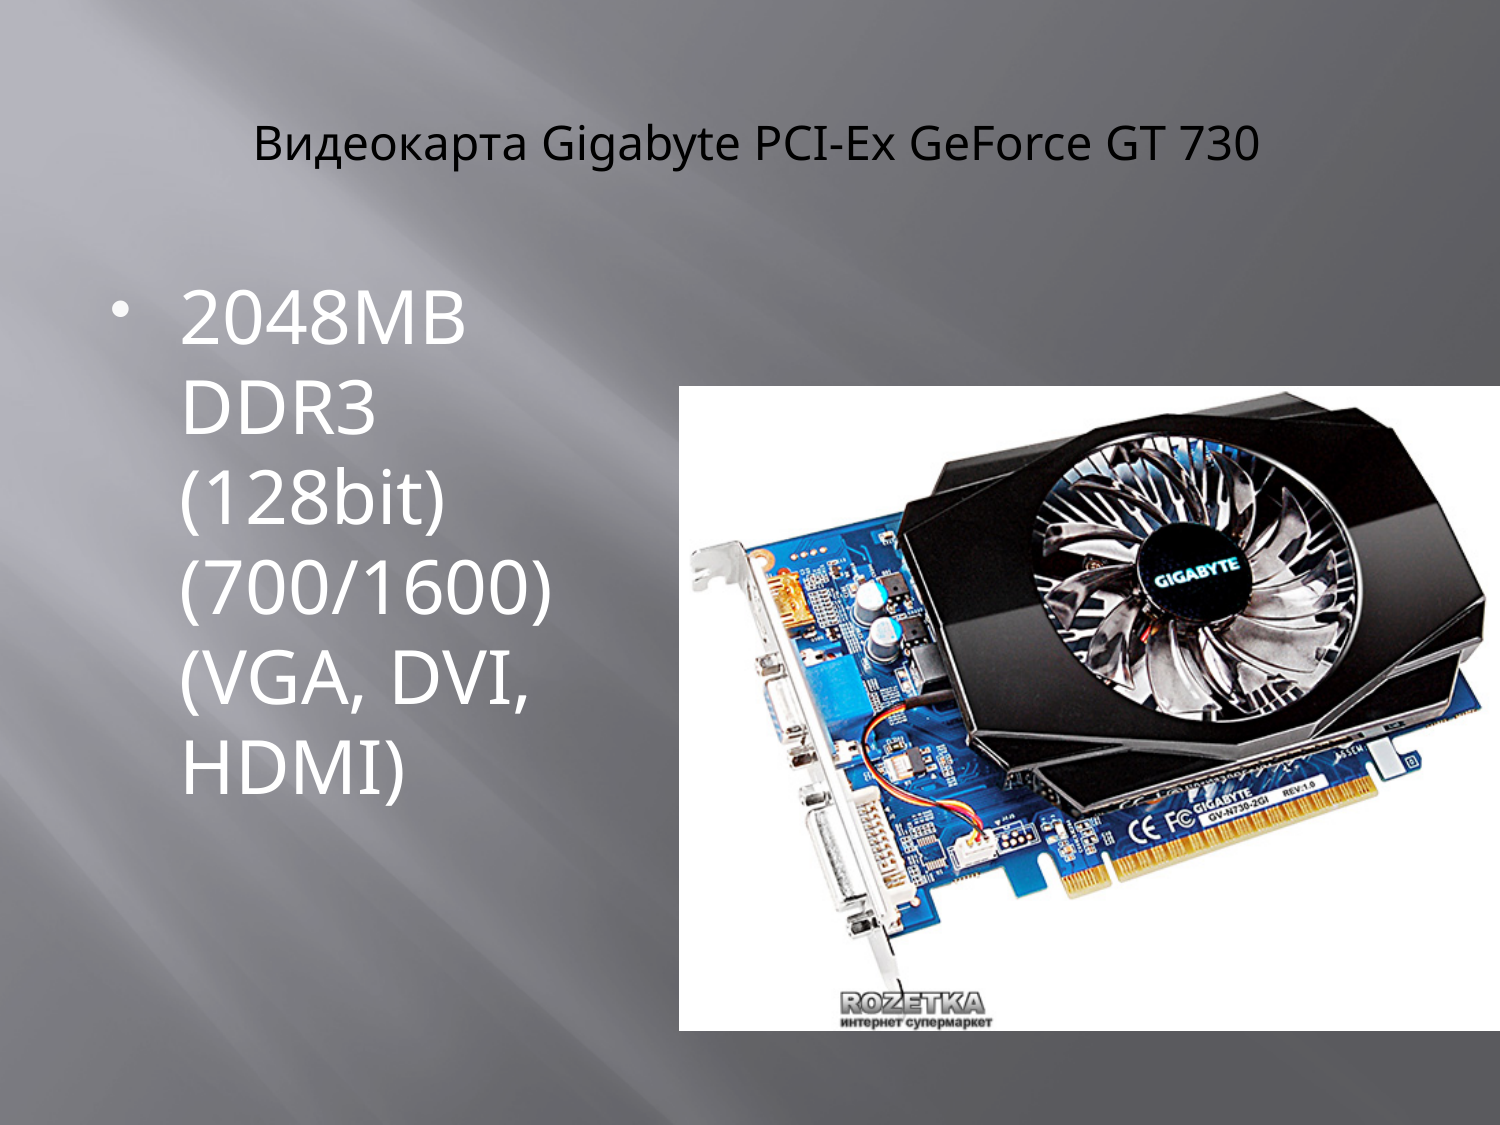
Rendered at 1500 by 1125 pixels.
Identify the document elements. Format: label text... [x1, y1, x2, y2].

picture [679, 386, 1500, 1031]
list 2048MB DDR3 (128bit) (700/1600) (VGA, DVI, HDMI) [75, 262, 668, 1035]
title Видеокарта Gigabyte PCI-Ex GeForce GT 730 [82, 105, 1432, 293]
